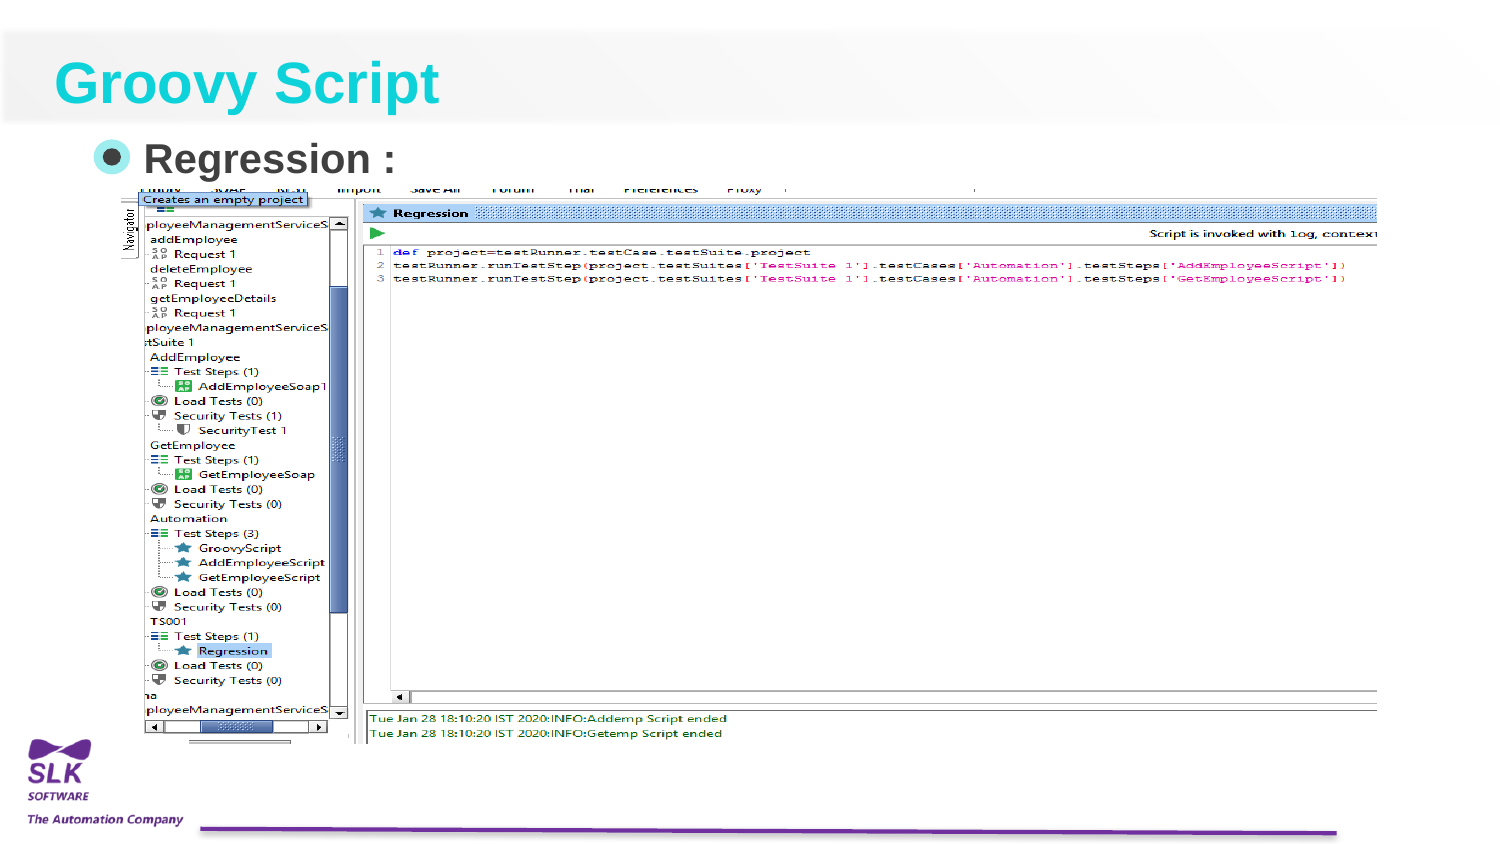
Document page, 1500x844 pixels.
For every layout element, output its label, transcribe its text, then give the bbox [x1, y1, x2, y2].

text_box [93, 139, 131, 175]
picture [26, 189, 1377, 834]
text_box Groovy Script [0, 38, 539, 123]
text_box [6, 34, 1496, 119]
text_box Regression : [70, 124, 471, 189]
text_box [200, 828, 1337, 834]
